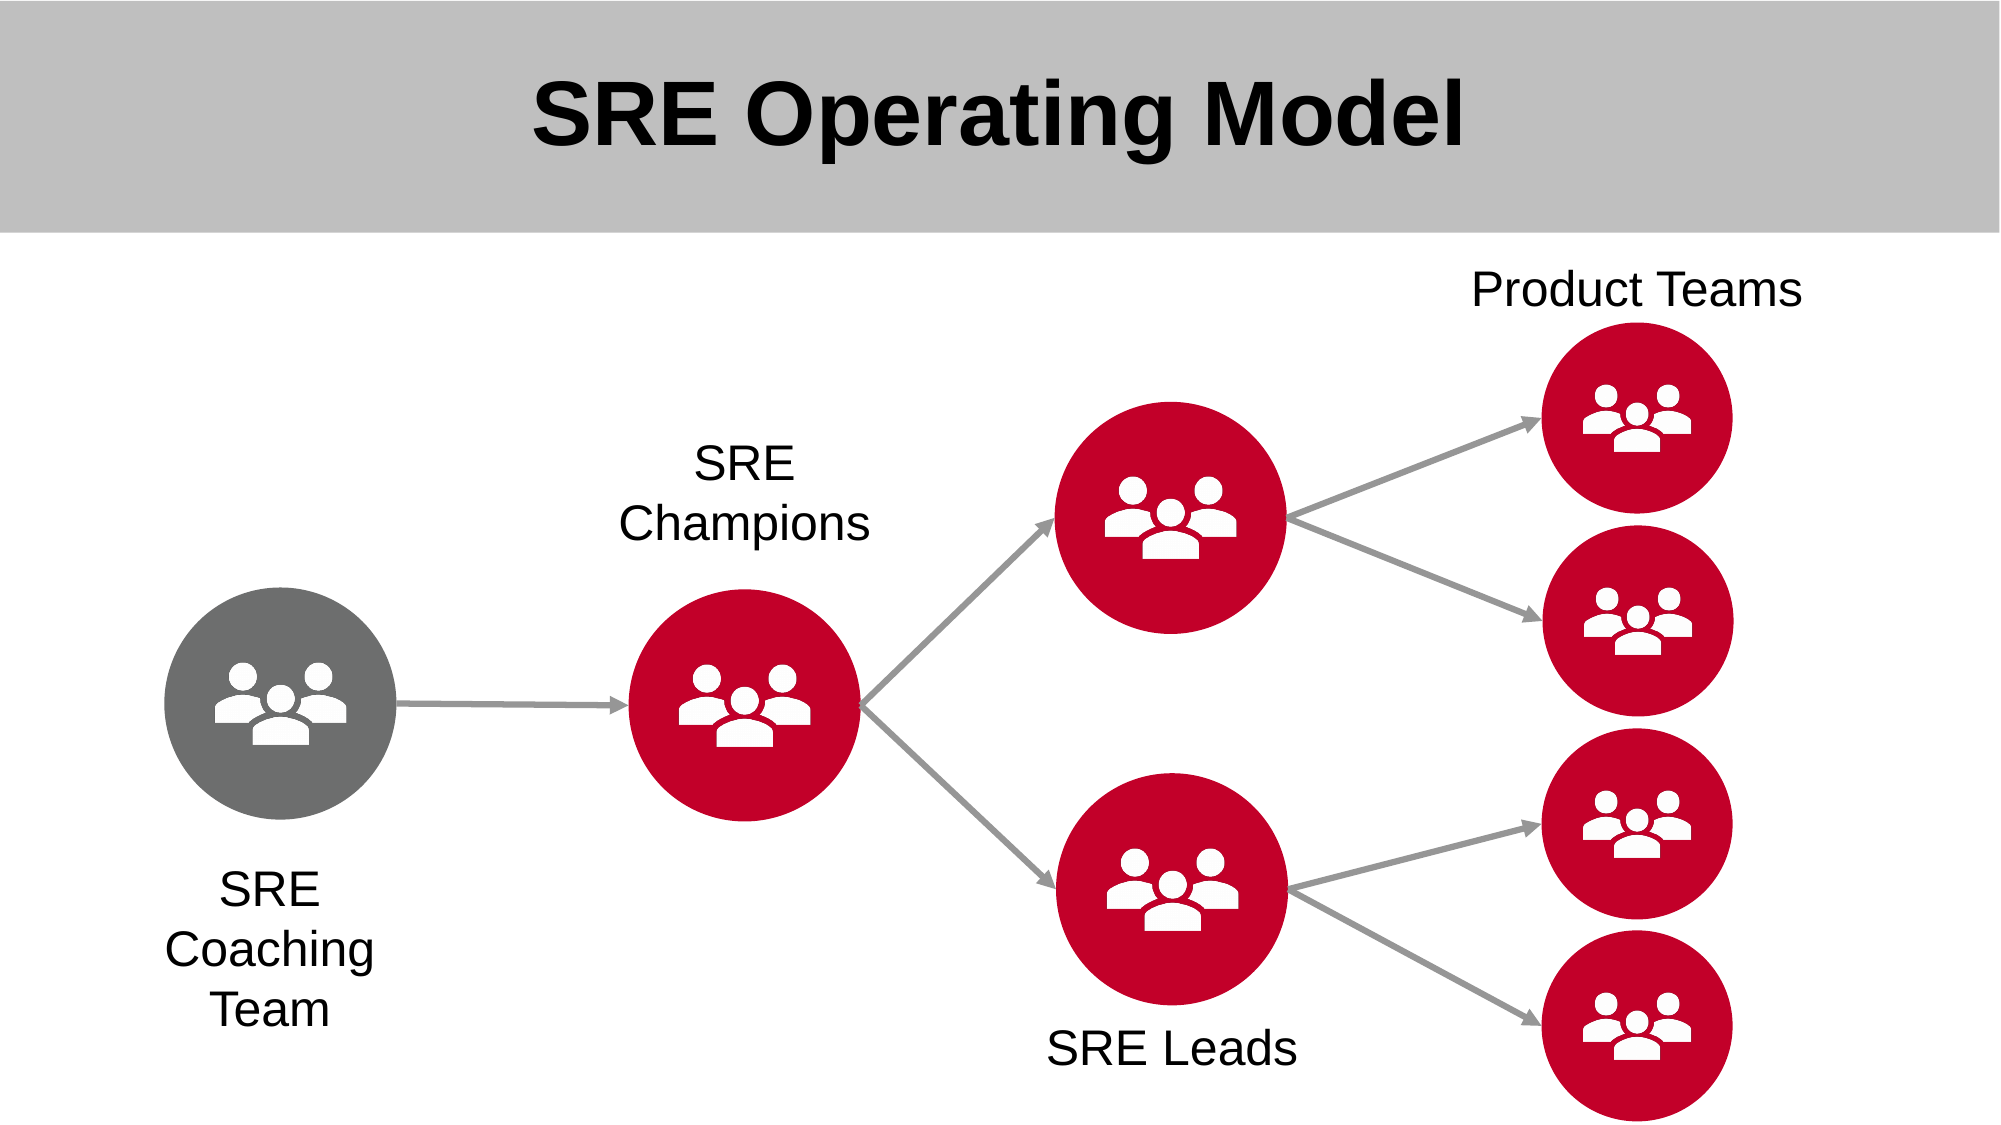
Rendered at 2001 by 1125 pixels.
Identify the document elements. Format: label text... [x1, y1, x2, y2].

text_box SRE Leads [1022, 1007, 1322, 1083]
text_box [1288, 889, 1542, 1026]
text_box SRE Champions [595, 423, 894, 559]
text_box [1286, 417, 1542, 517]
text_box SRE Coaching Team [120, 849, 419, 1045]
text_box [860, 517, 1055, 705]
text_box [164, 587, 397, 820]
text_box [0, 225, 2000, 234]
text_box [1055, 773, 1289, 1006]
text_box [1288, 823, 1542, 889]
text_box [1542, 525, 1734, 717]
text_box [1286, 517, 1543, 621]
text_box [628, 589, 860, 822]
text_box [860, 705, 1056, 890]
text_box SRE Operating Model [0, 6, 2000, 225]
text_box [1054, 401, 1287, 634]
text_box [1541, 322, 1733, 514]
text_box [1541, 728, 1733, 920]
text_box Product Teams [1299, 248, 1975, 324]
text_box [0, 0, 2000, 6]
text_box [1541, 930, 1733, 1122]
